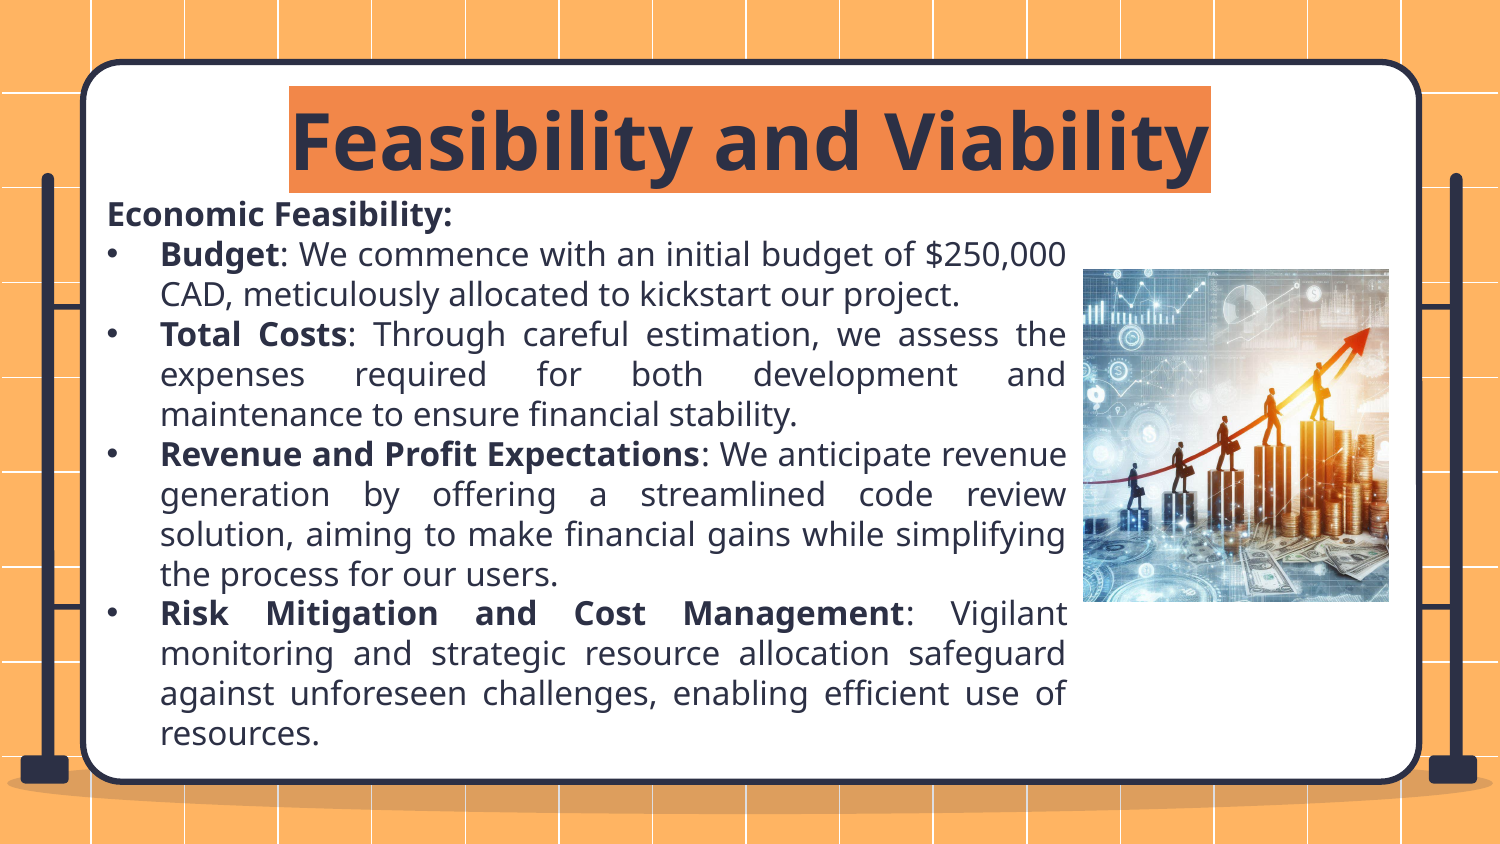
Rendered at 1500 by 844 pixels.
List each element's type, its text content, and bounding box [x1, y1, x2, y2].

picture [1083, 268, 1389, 603]
title Feasibility and Viability [118, 100, 1382, 176]
subtitle Economic Feasibility: Budget: We commence with an initial budget of $250,000 CAD, meticulously allocated to kickstart our project. Total Costs: Through careful estimation, we assess the expenses required for both development and maintenance to ensure financial stability. Revenue and Profit Expectations: We anticipate revenue generation by offering a streamlined code review solution, aiming to make financial gains while simplifying the process for our users. Risk Mitigation and Cost Management: Vigilant monitoring and strategic resource allocation safeguard against unforeseen challenges, enabling efficient use of resources. [69, 346, 1084, 639]
